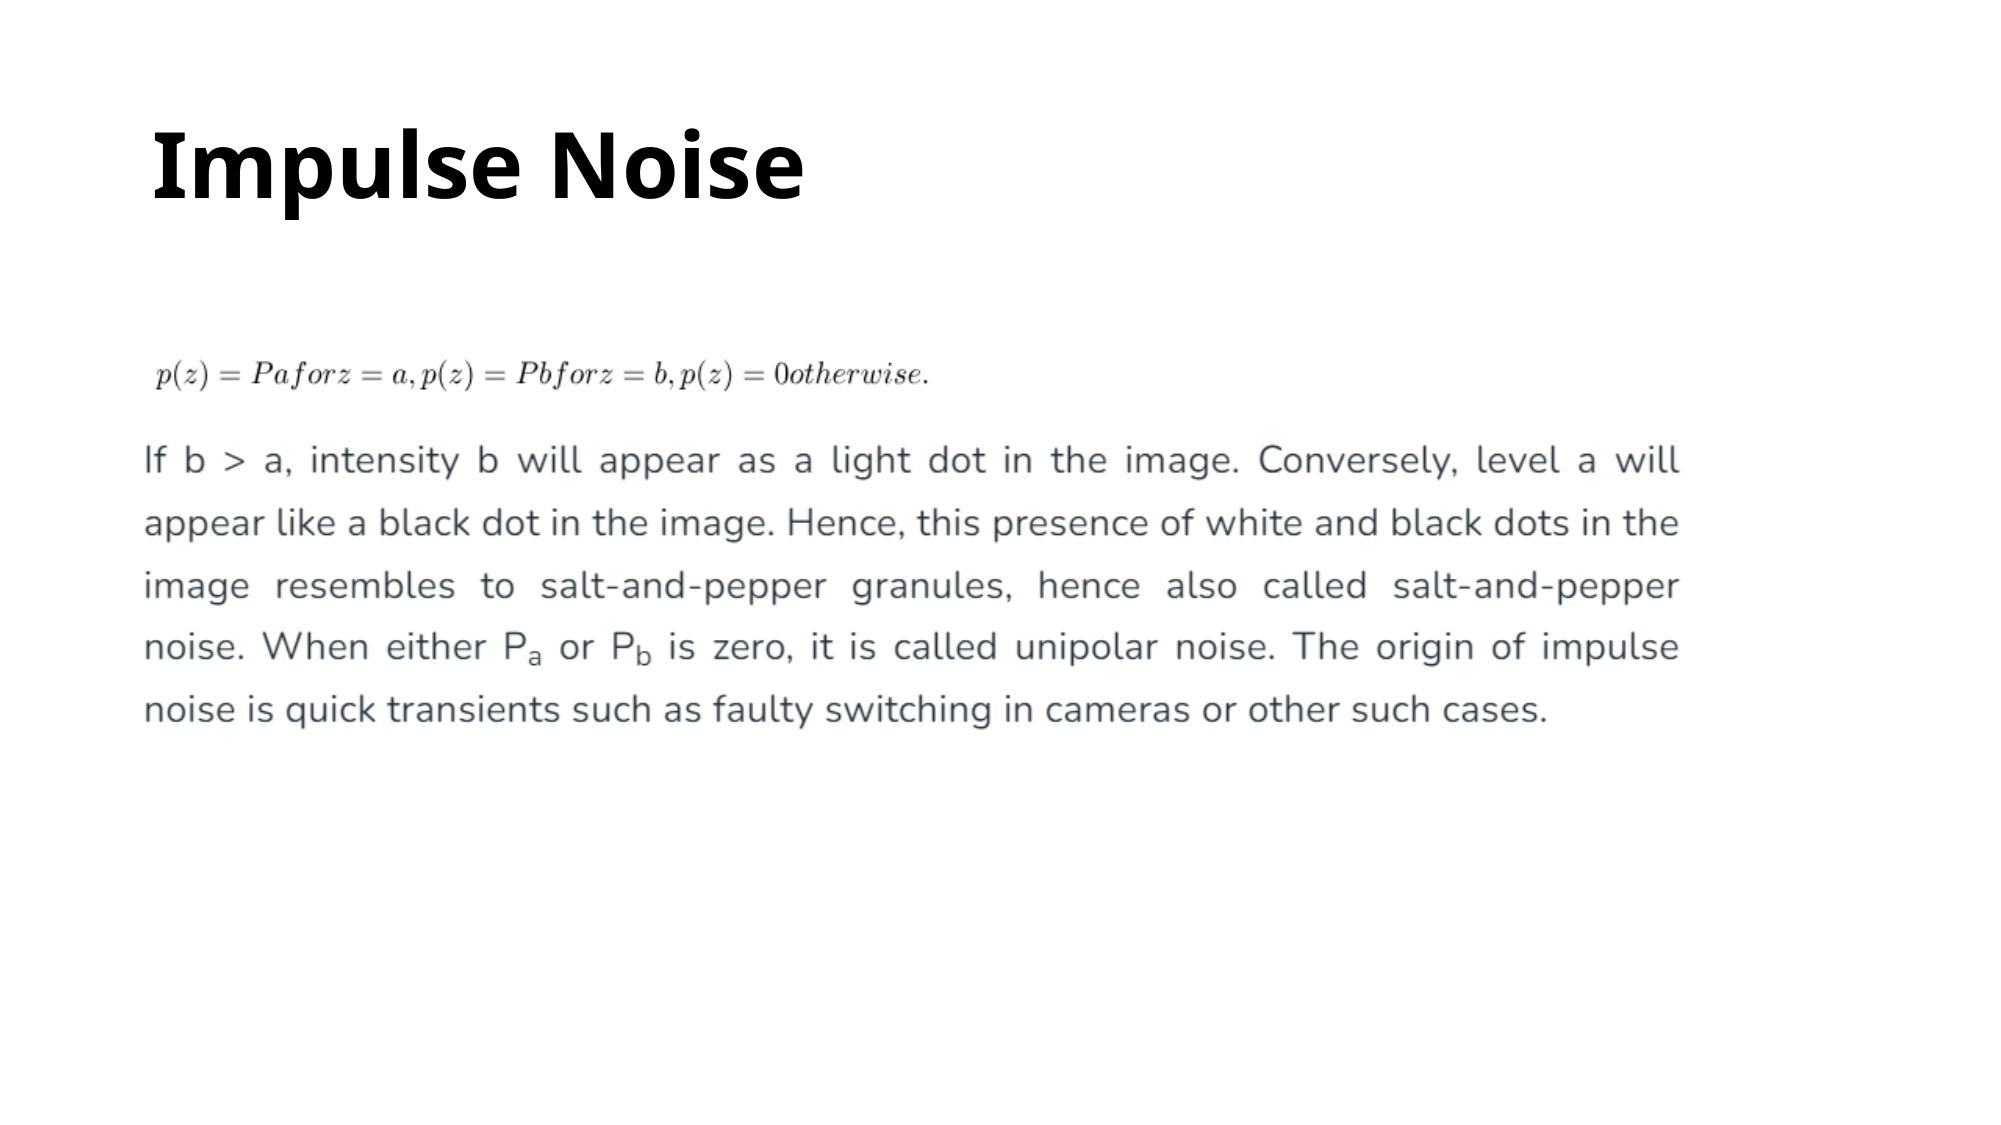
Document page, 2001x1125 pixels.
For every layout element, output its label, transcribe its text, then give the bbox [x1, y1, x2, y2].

title Impulse Noise [137, 59, 1863, 278]
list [137, 349, 1696, 755]
